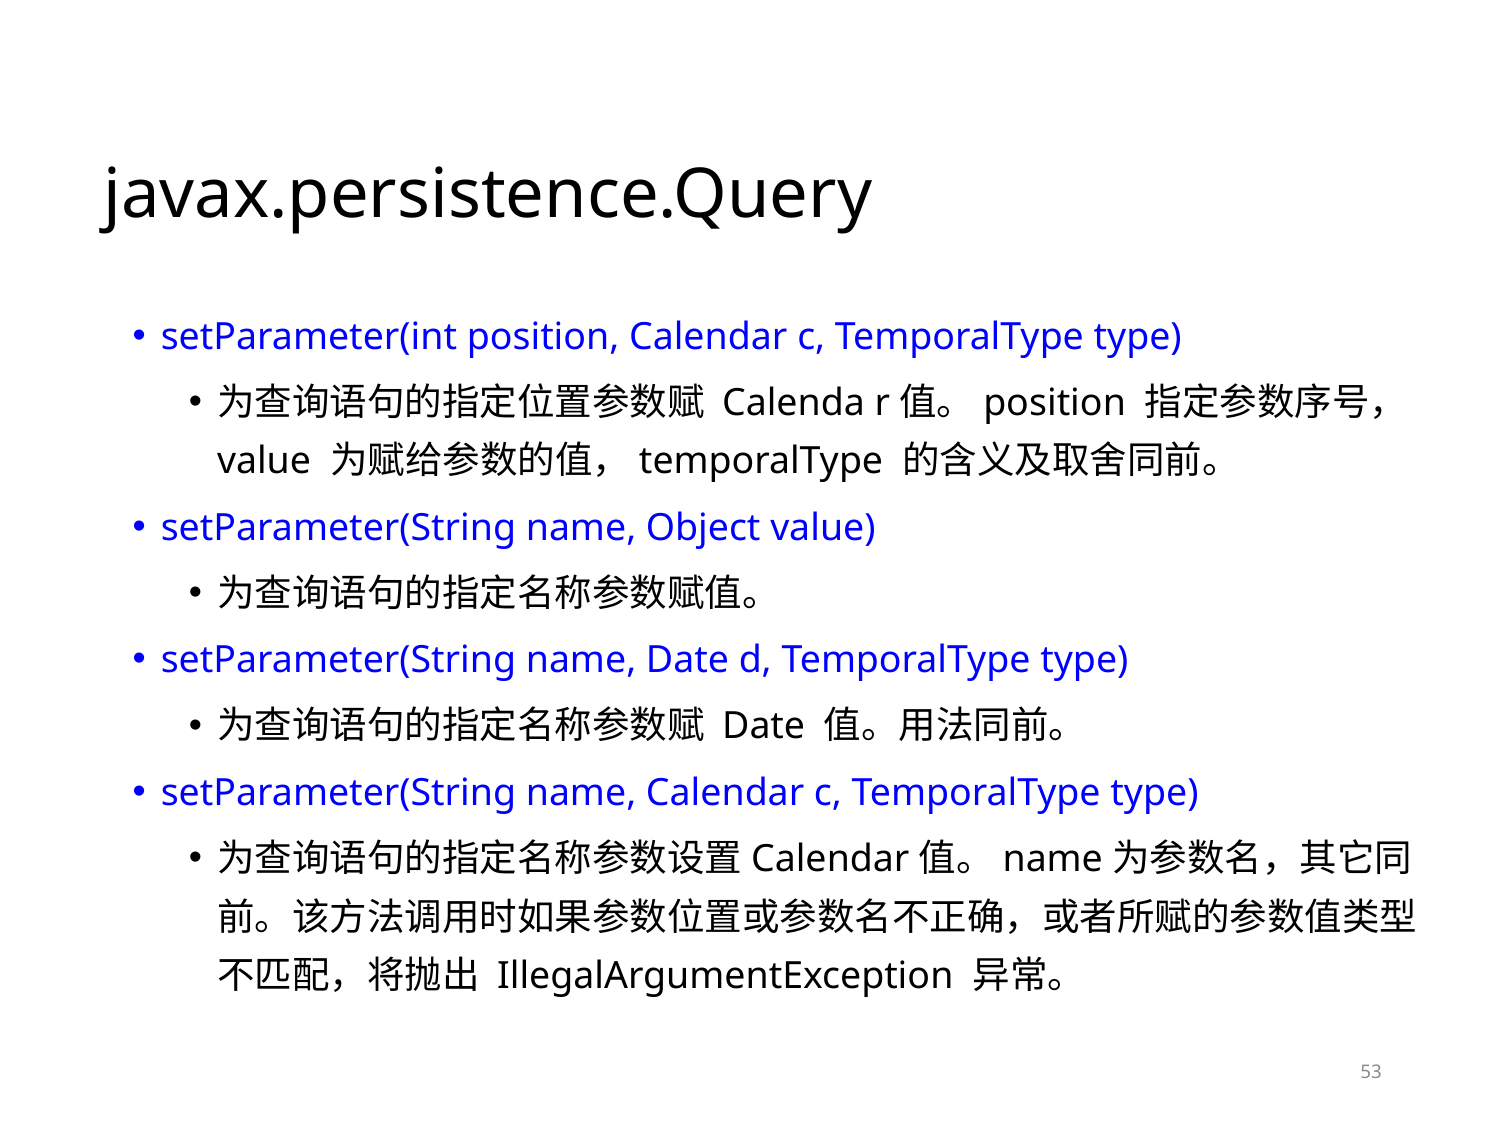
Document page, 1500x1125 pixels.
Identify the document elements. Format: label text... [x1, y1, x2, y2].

title javax.persistence.Query [88, 101, 1439, 290]
list setParameter(int position, Calendar c, TemporalType type) 为查询语句的指定位置参数赋 Calenda r值。position 指定参数序号，value 为赋给参数的值，temporalType 的含义及取舍同前。 setParameter(String name, Object value) 为查询语句的指定名称参数赋值。 setParameter(String name, Date d, TemporalType type) 为查询语句的指定名称参数赋 Date 值。用法同前。 setParameter(String name, Calendar c, TemporalType type) 为查询语句的指定名称参数设置Calendar值。name为参数名，其它同前。该方法调用时如果参数位置或参数名不正确，或者所赋的参数值类型不匹配，将抛出 IllegalArgumentException 异常。 [61, 290, 1447, 1034]
slide_number 53 [1059, 1042, 1397, 1103]
